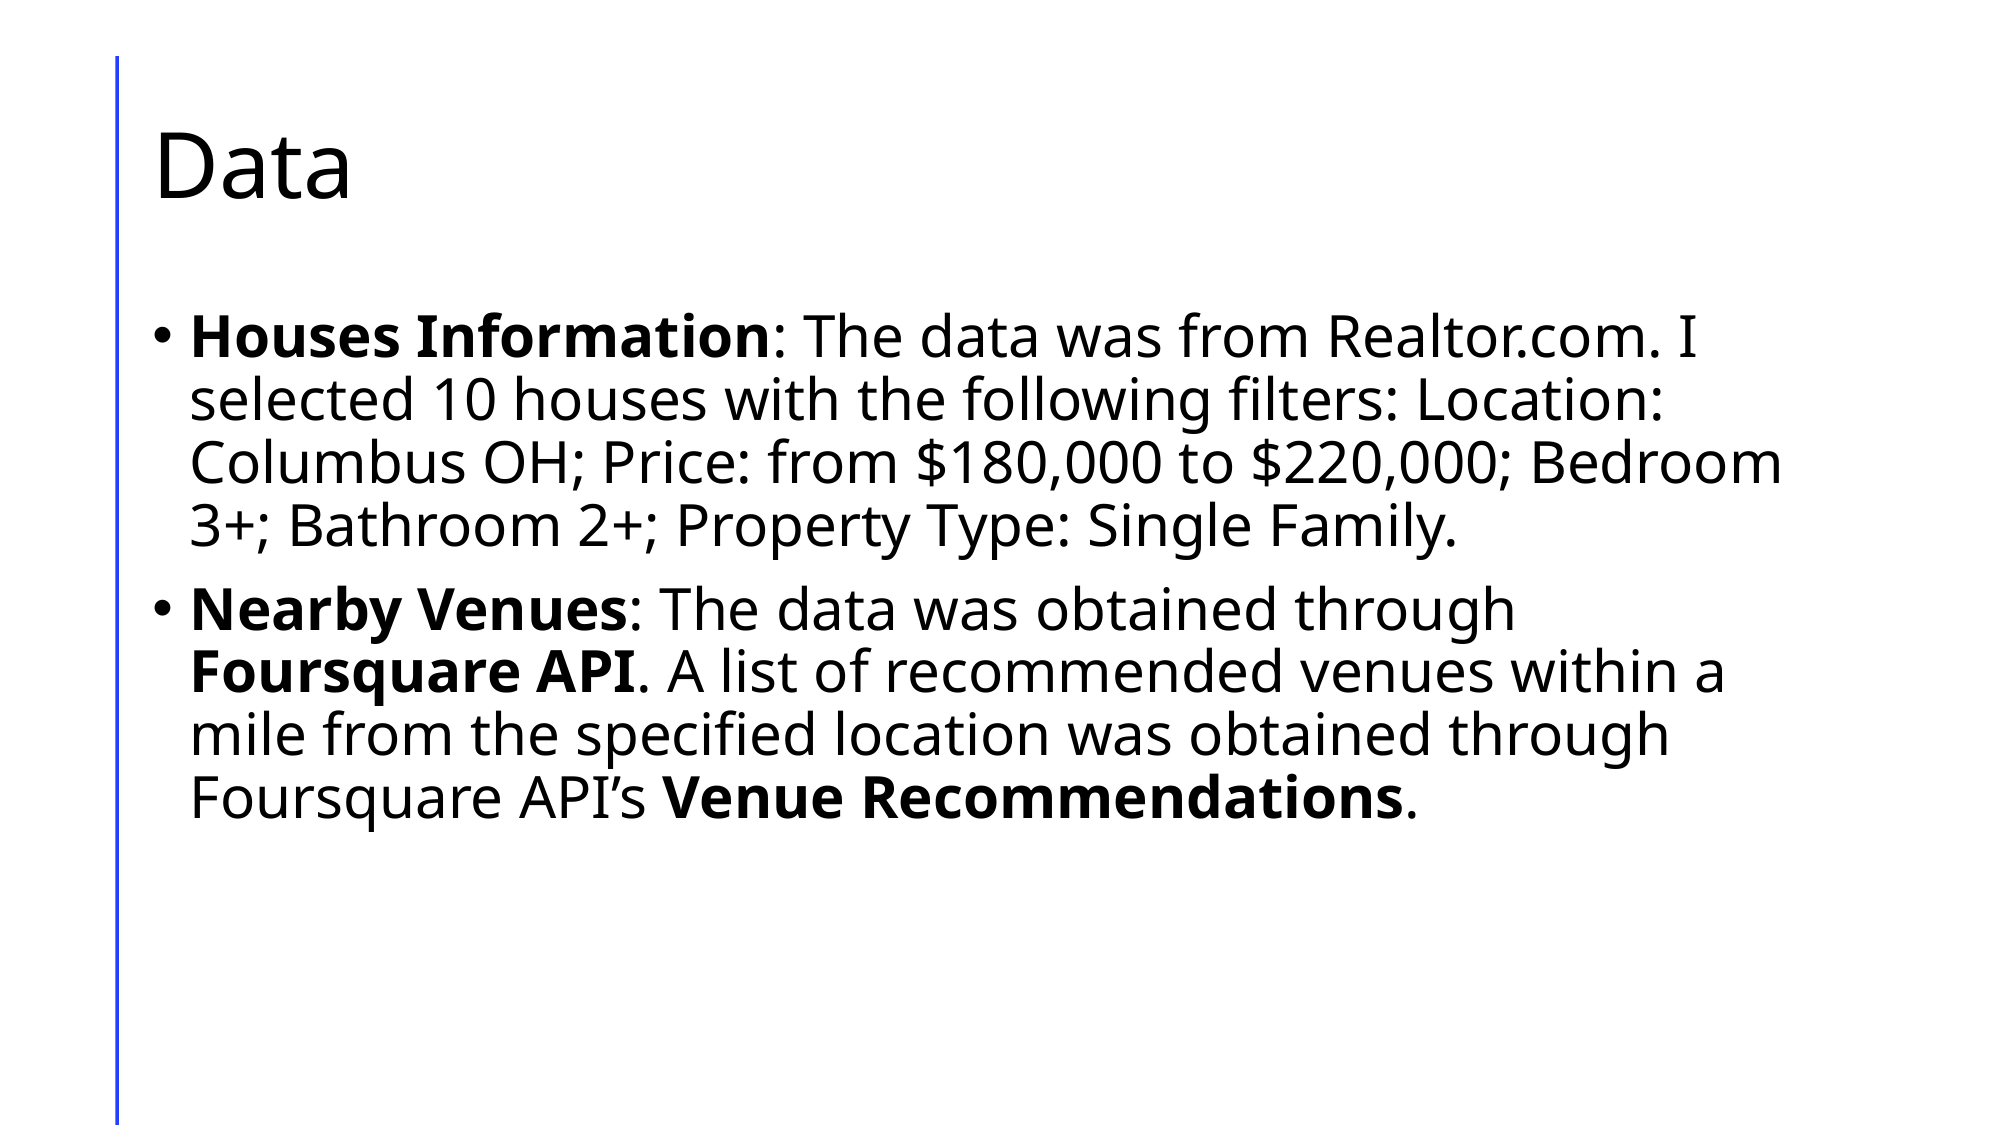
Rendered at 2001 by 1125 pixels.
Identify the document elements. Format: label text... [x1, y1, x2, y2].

list Houses Information: The data was from Realtor.com. I selected 10 houses with the following filters: Location: Columbus OH; Price: from $180,000 to $220,000; Bedroom 3+; Bathroom 2+; Property Type: Single Family. Nearby Venues: The data was obtained through Foursquare API. A list of recommended venues within a mile from the specified location was obtained through Foursquare API’s Venue Recommendations. [137, 299, 1863, 1014]
title Data [137, 59, 1863, 278]
